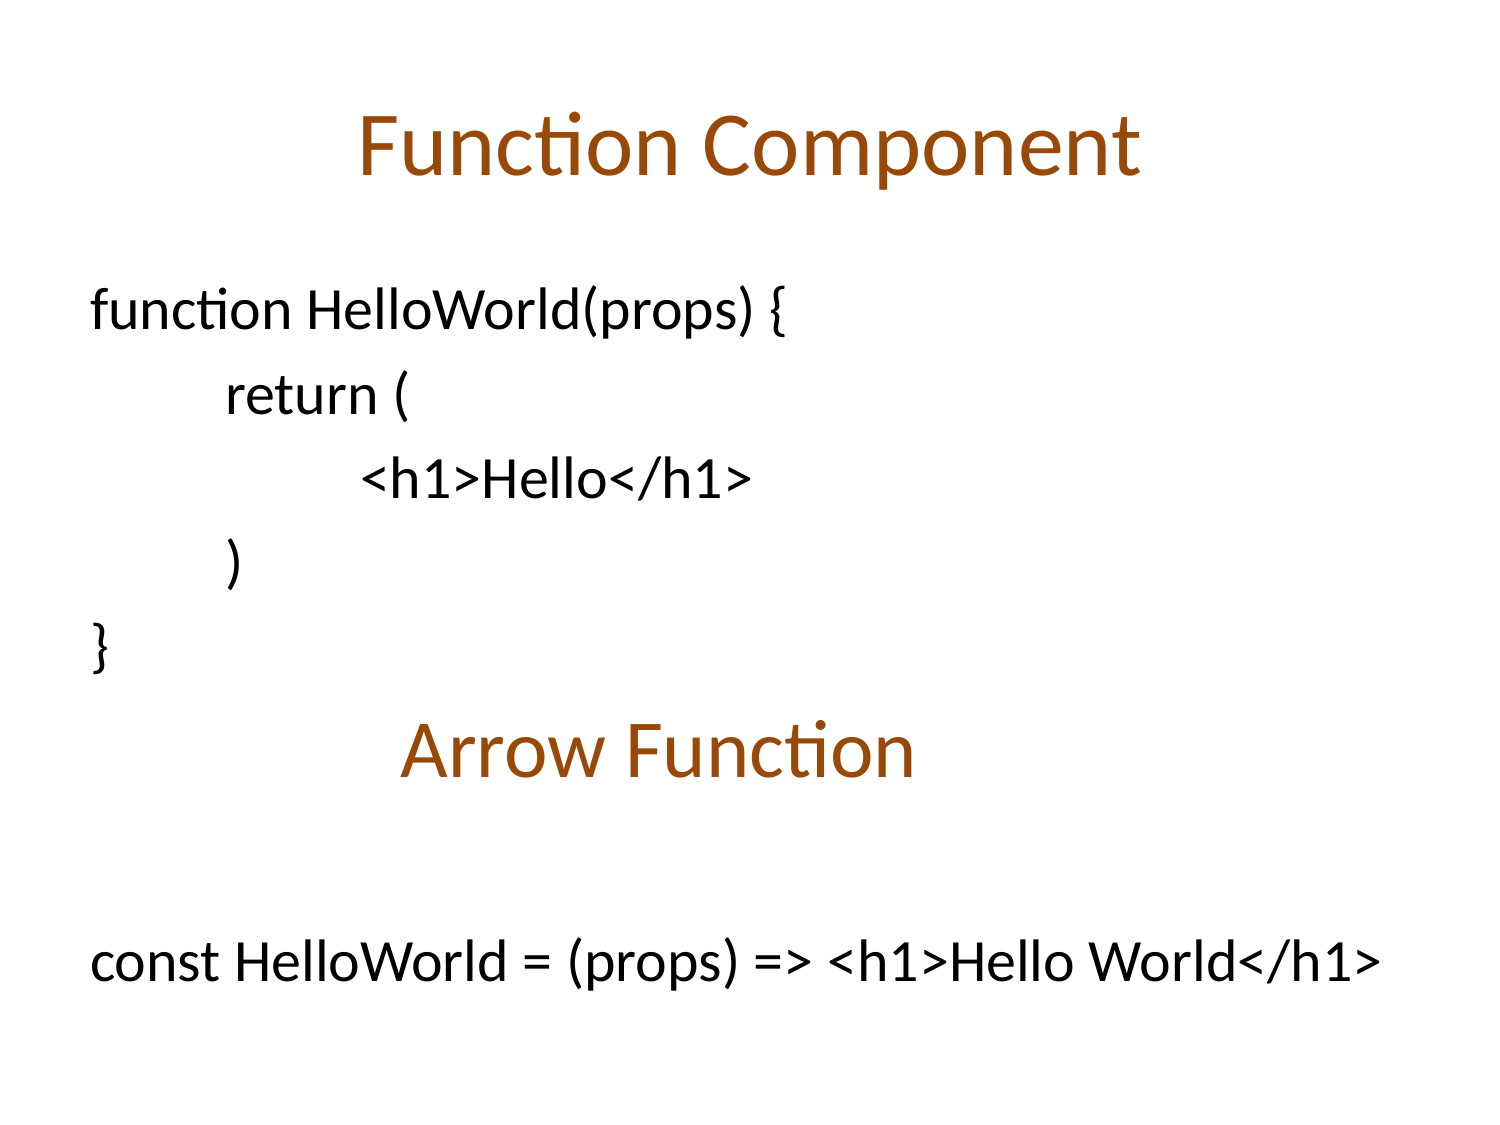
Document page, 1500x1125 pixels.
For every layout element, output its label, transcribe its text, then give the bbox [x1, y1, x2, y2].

title Function Component [75, 45, 1425, 233]
list function HelloWorld(props) { return ( <h1>Hello</h1> ) } Arrow Function const HelloWorld = (props) => <h1>Hello World</h1> [75, 262, 1425, 1005]
